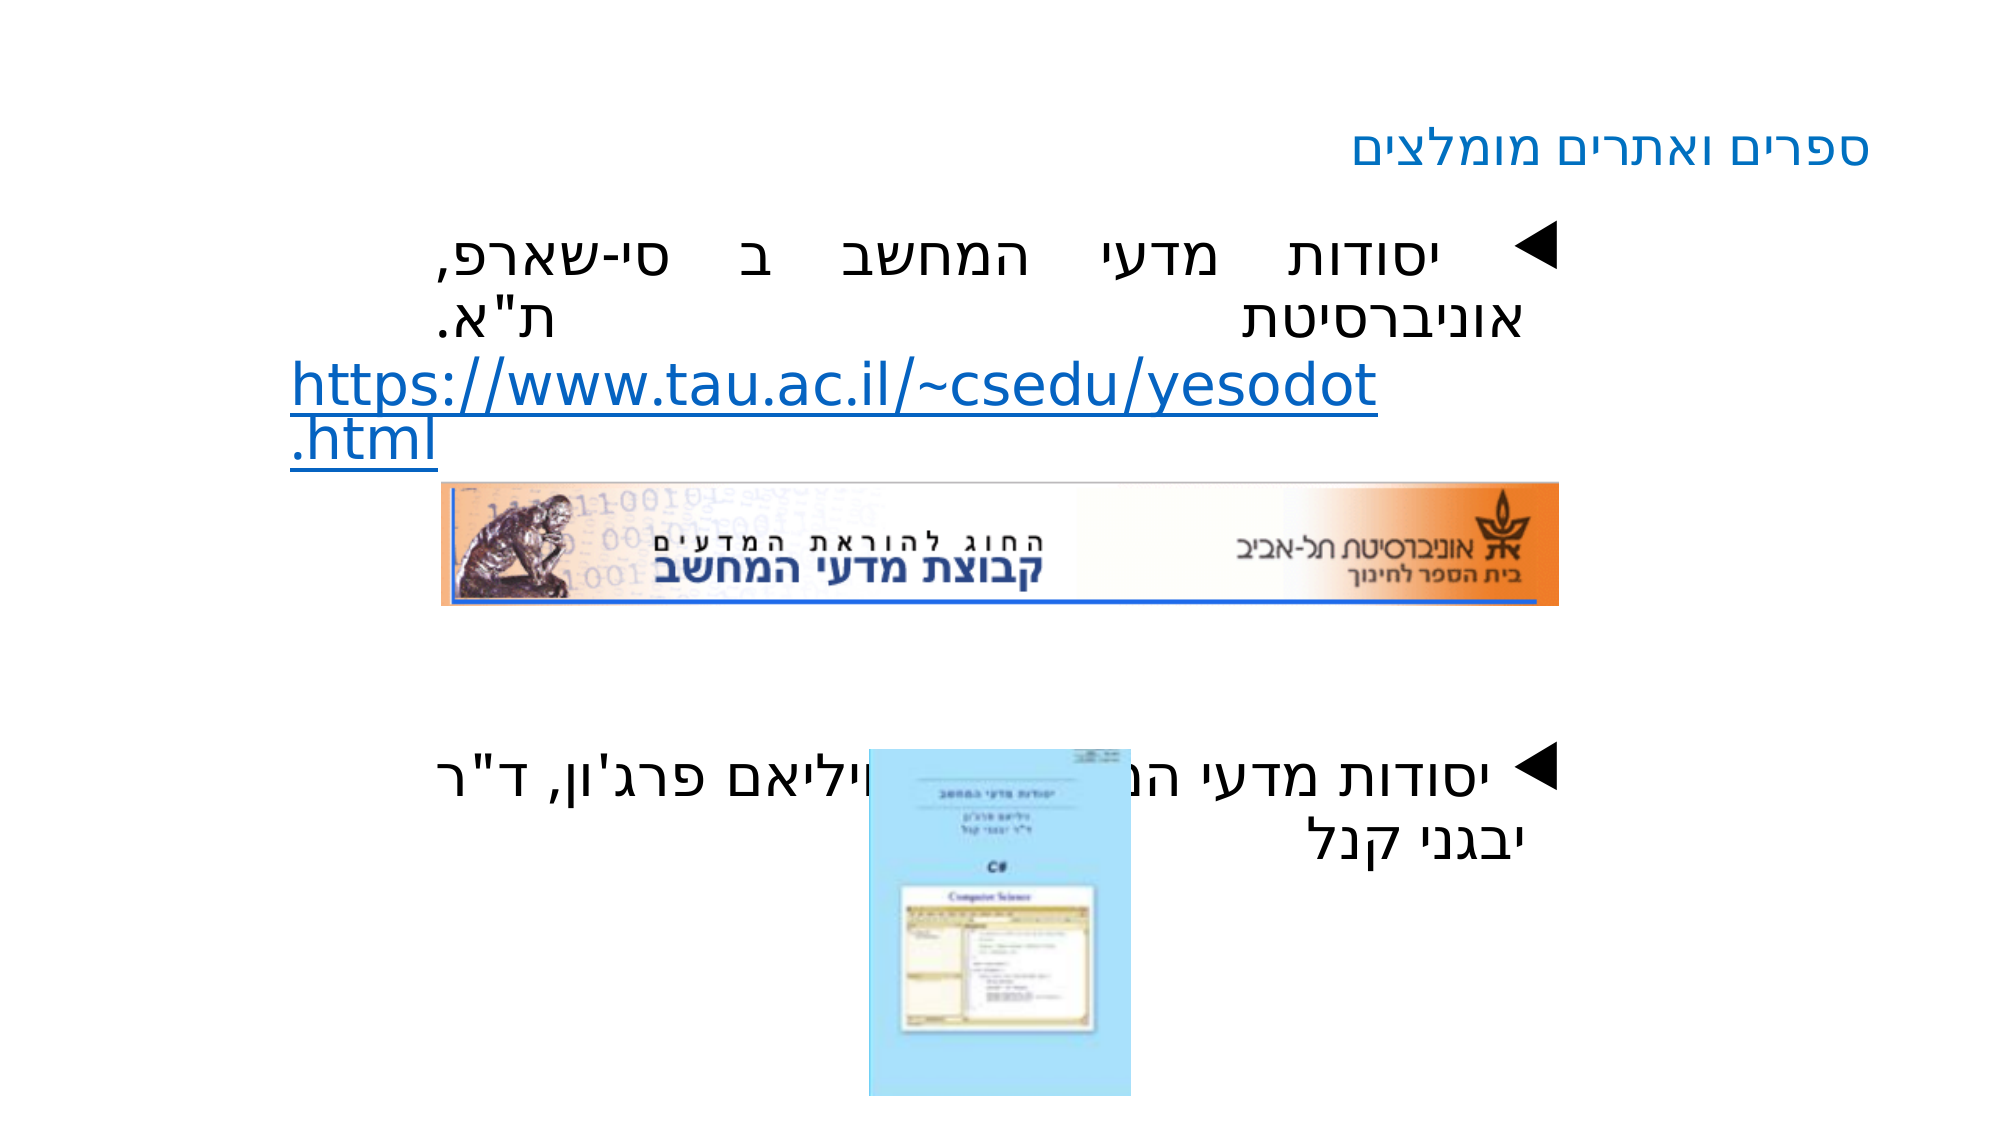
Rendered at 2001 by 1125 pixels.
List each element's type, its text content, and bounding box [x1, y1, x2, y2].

picture [441, 479, 1559, 606]
list יסודות מדעי המחשב ב סי-שארפ, אוניברסיטת ת"א. https://www.tau.ac.il/~csedu/yesodot.html יסודות מדעי המחשב c#, ויליאם פרג'ון, ד"ר יבגני קנל [420, 217, 1580, 993]
picture [869, 749, 1131, 1096]
title ספרים ואתרים מומלצים [1108, 112, 1887, 249]
